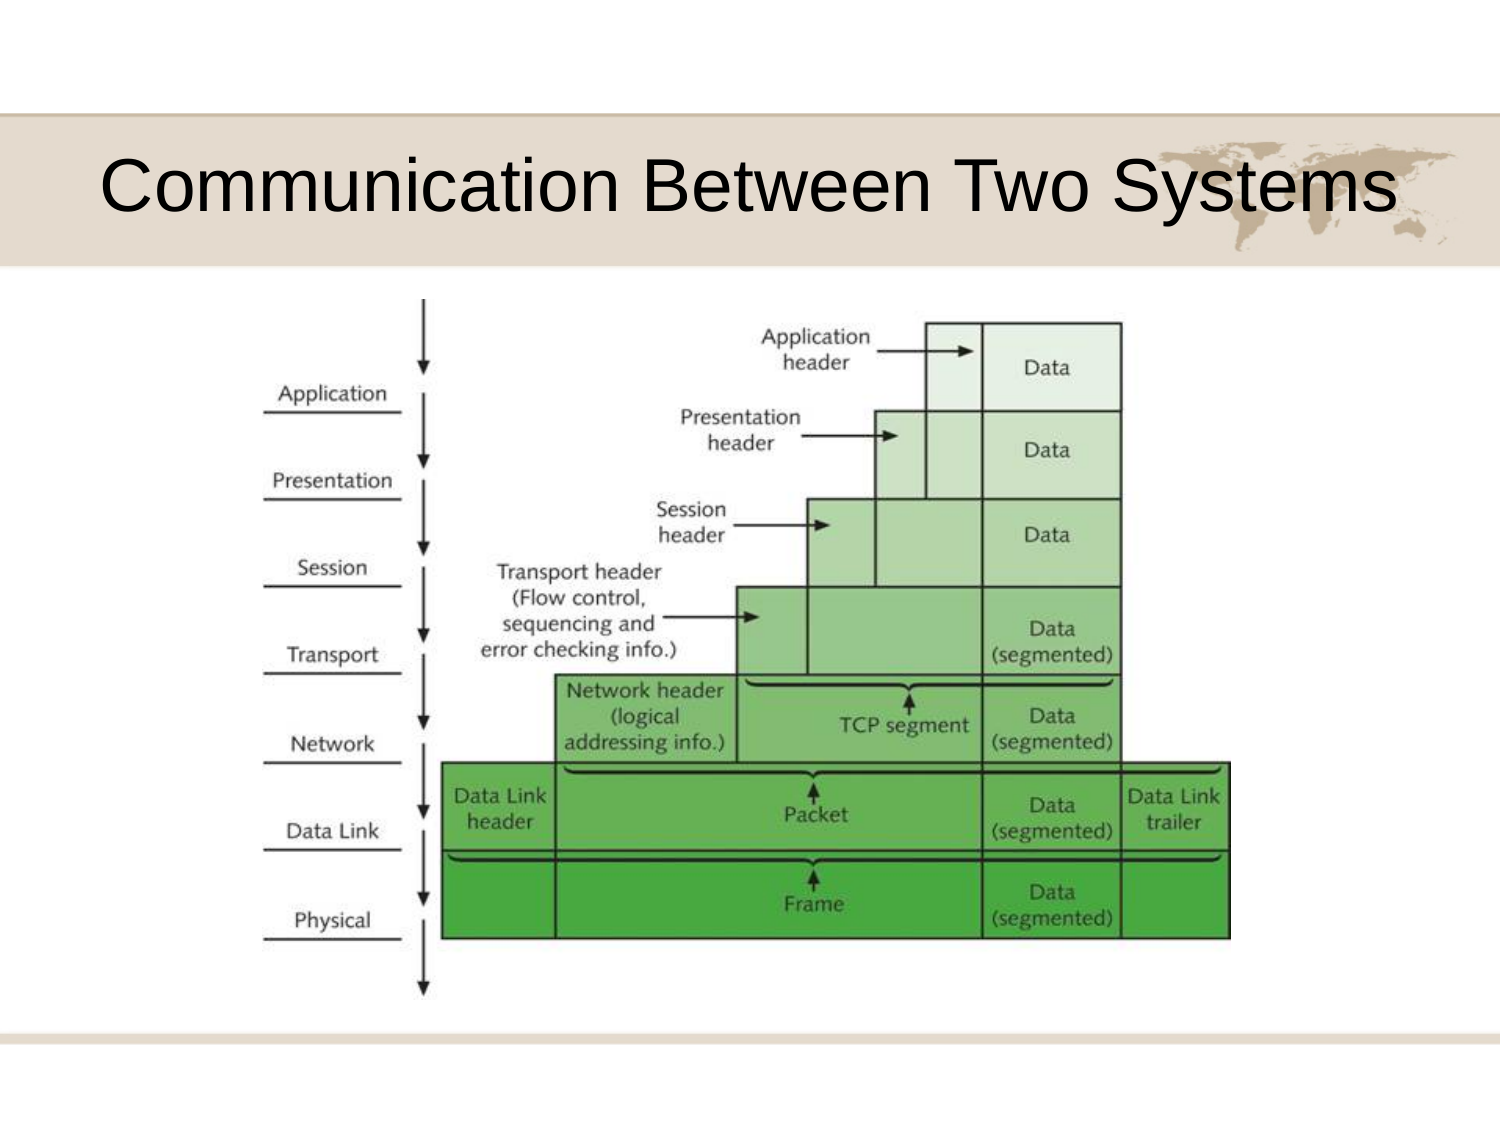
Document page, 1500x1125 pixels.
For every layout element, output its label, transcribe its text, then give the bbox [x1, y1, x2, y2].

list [262, 299, 1231, 1001]
title Communication Between Two Systems [75, 87, 1425, 275]
picture [0, 0, 1500, 1125]
